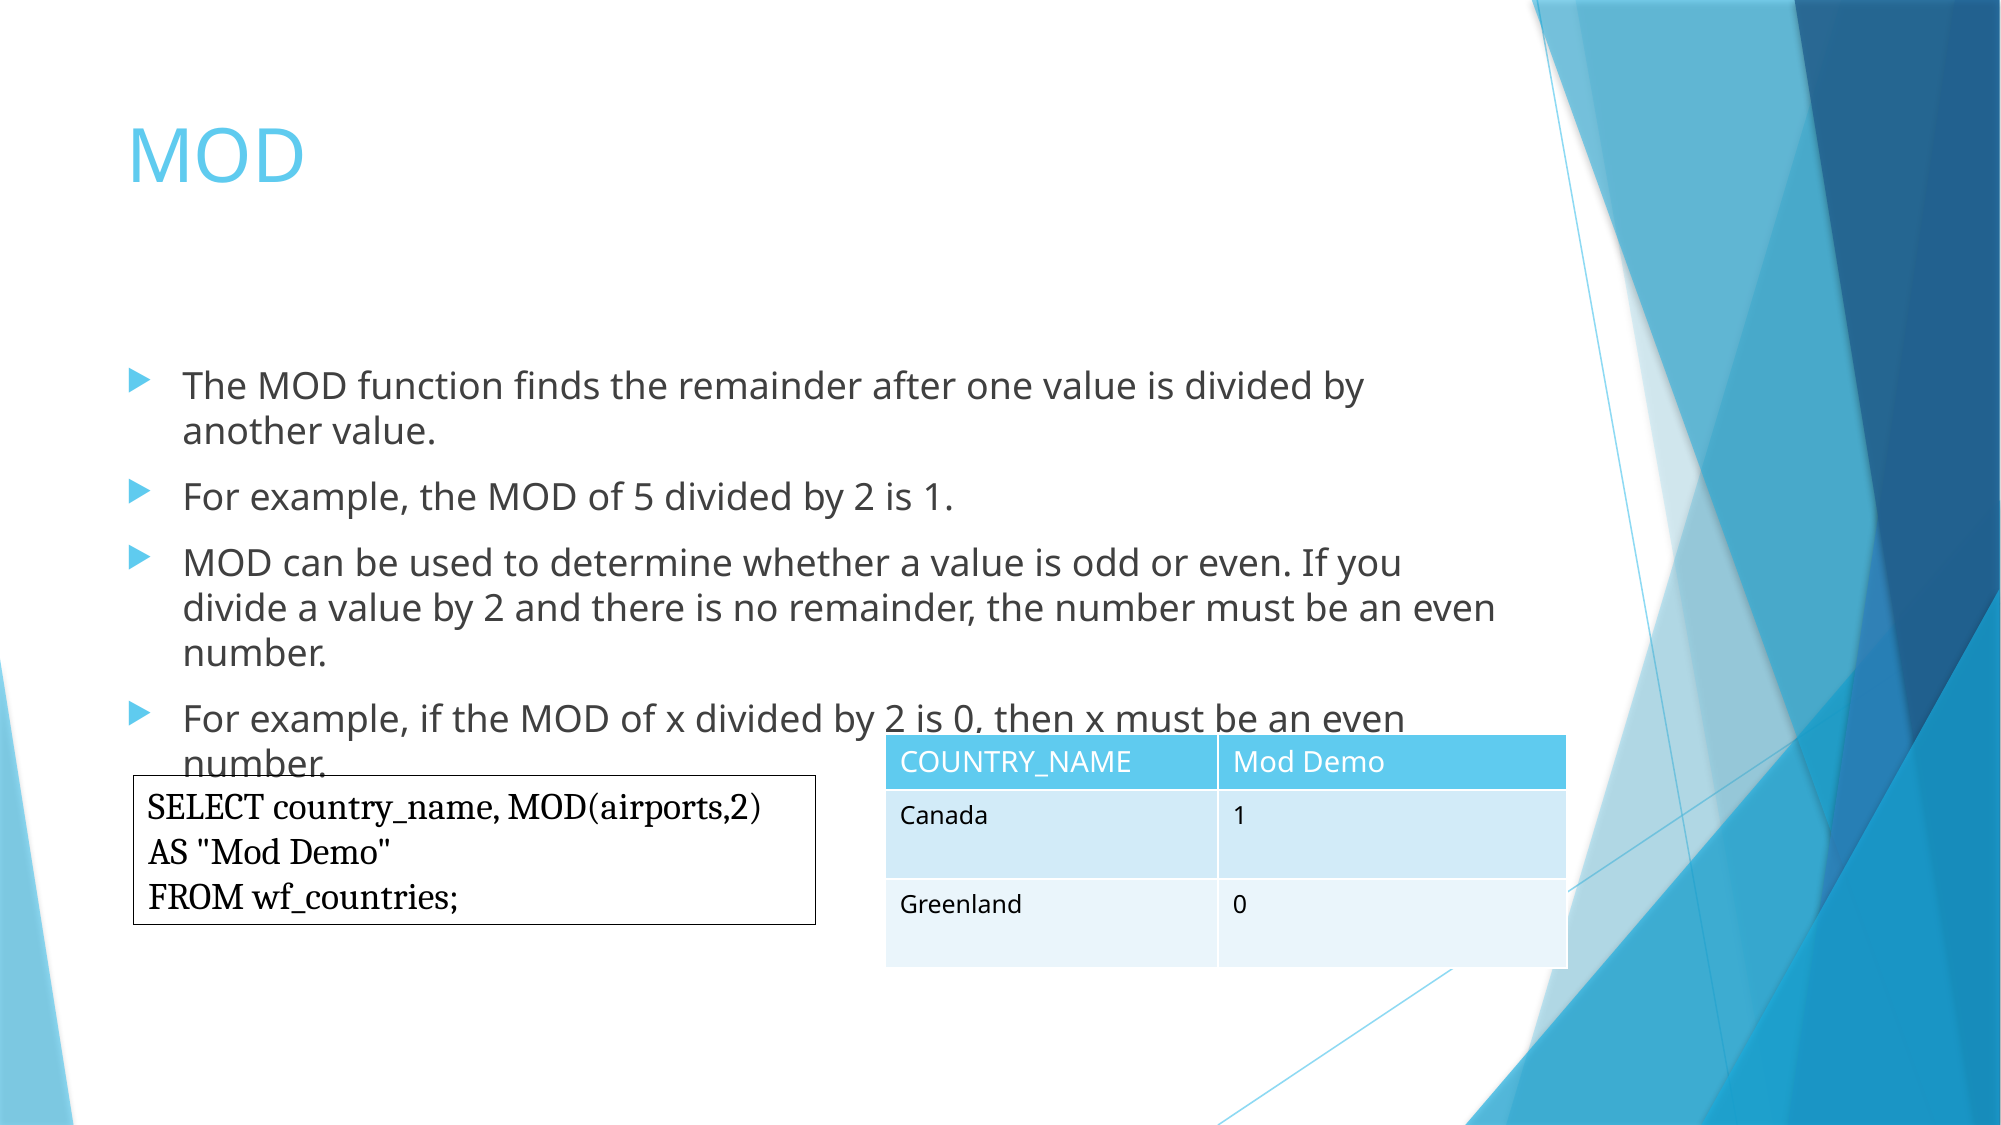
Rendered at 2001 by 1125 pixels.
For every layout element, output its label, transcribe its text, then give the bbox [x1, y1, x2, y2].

table_cell 1 [1219, 791, 1566, 878]
table_cell Canada [886, 791, 1217, 878]
text_box SELECT country_name, MOD(airports,2) AS "Mod Demo" FROM wf_countries; [133, 775, 816, 925]
table_header Mod Demo [1219, 735, 1566, 789]
list The MOD function finds the remainder after one value is divided by another value. For example, the MOD of 5 divided by 2 is 1. MOD can be used to determine whether a value is odd or even. If you divide a value by 2 and there is no remainder, the number must be an even number. For example, if the MOD of x divided by 2 is 0, then x must be an even number. [111, 354, 1522, 992]
table_header COUNTRY_NAME [886, 735, 1217, 789]
table_cell 0 [1219, 880, 1566, 967]
table_cell Greenland [886, 880, 1217, 967]
title MOD [111, 99, 1522, 317]
